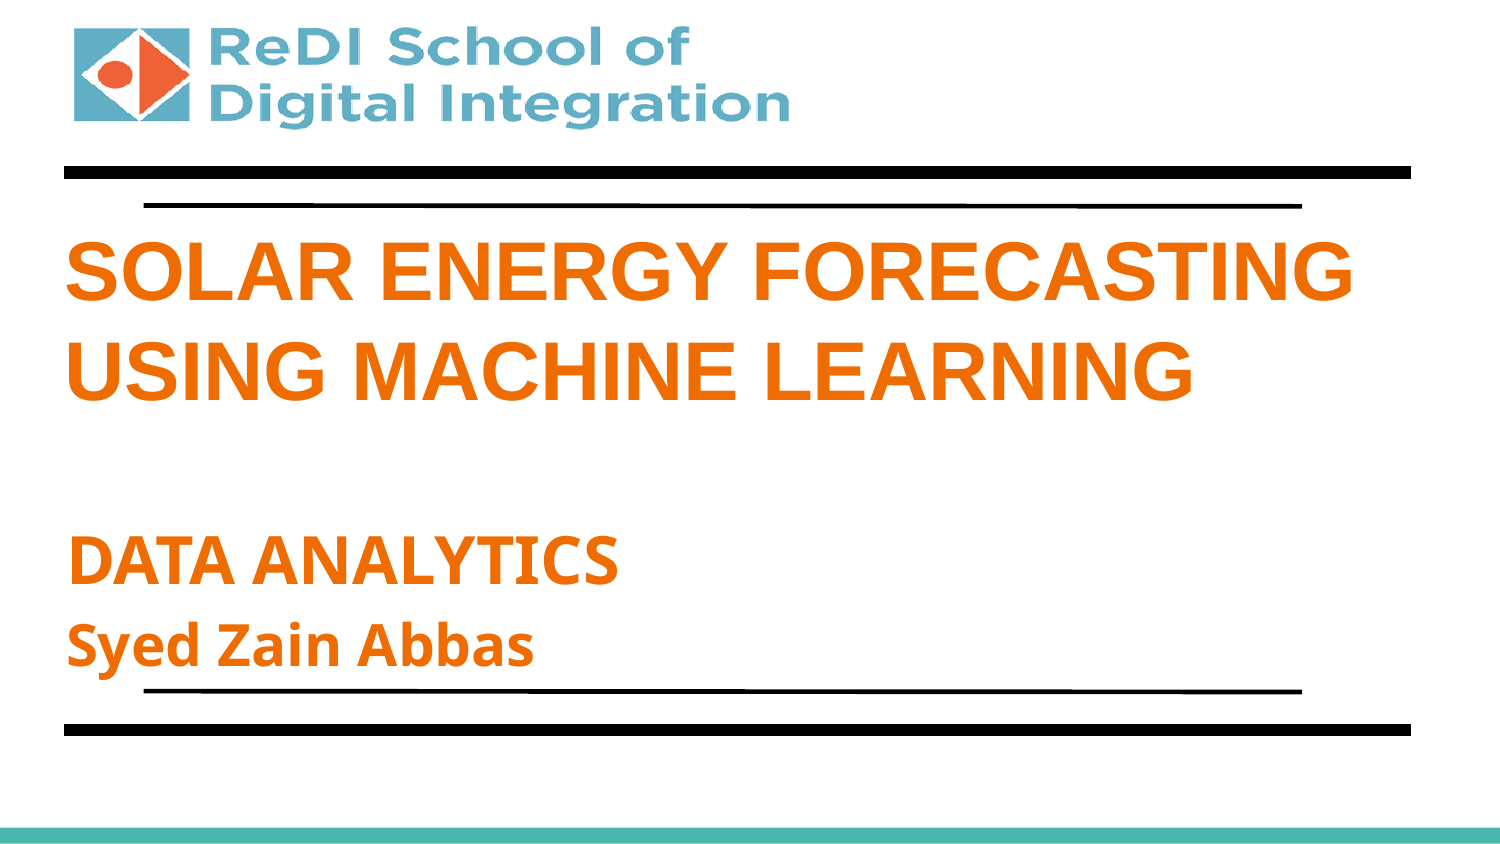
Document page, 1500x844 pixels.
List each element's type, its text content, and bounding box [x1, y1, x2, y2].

picture [24, 12, 842, 143]
list DATA ANALYTICS Syed Zain Abbas [51, 490, 1449, 750]
text_box SOLAR ENERGY FORECASTING USING MACHINE LEARNING [49, 209, 1487, 425]
